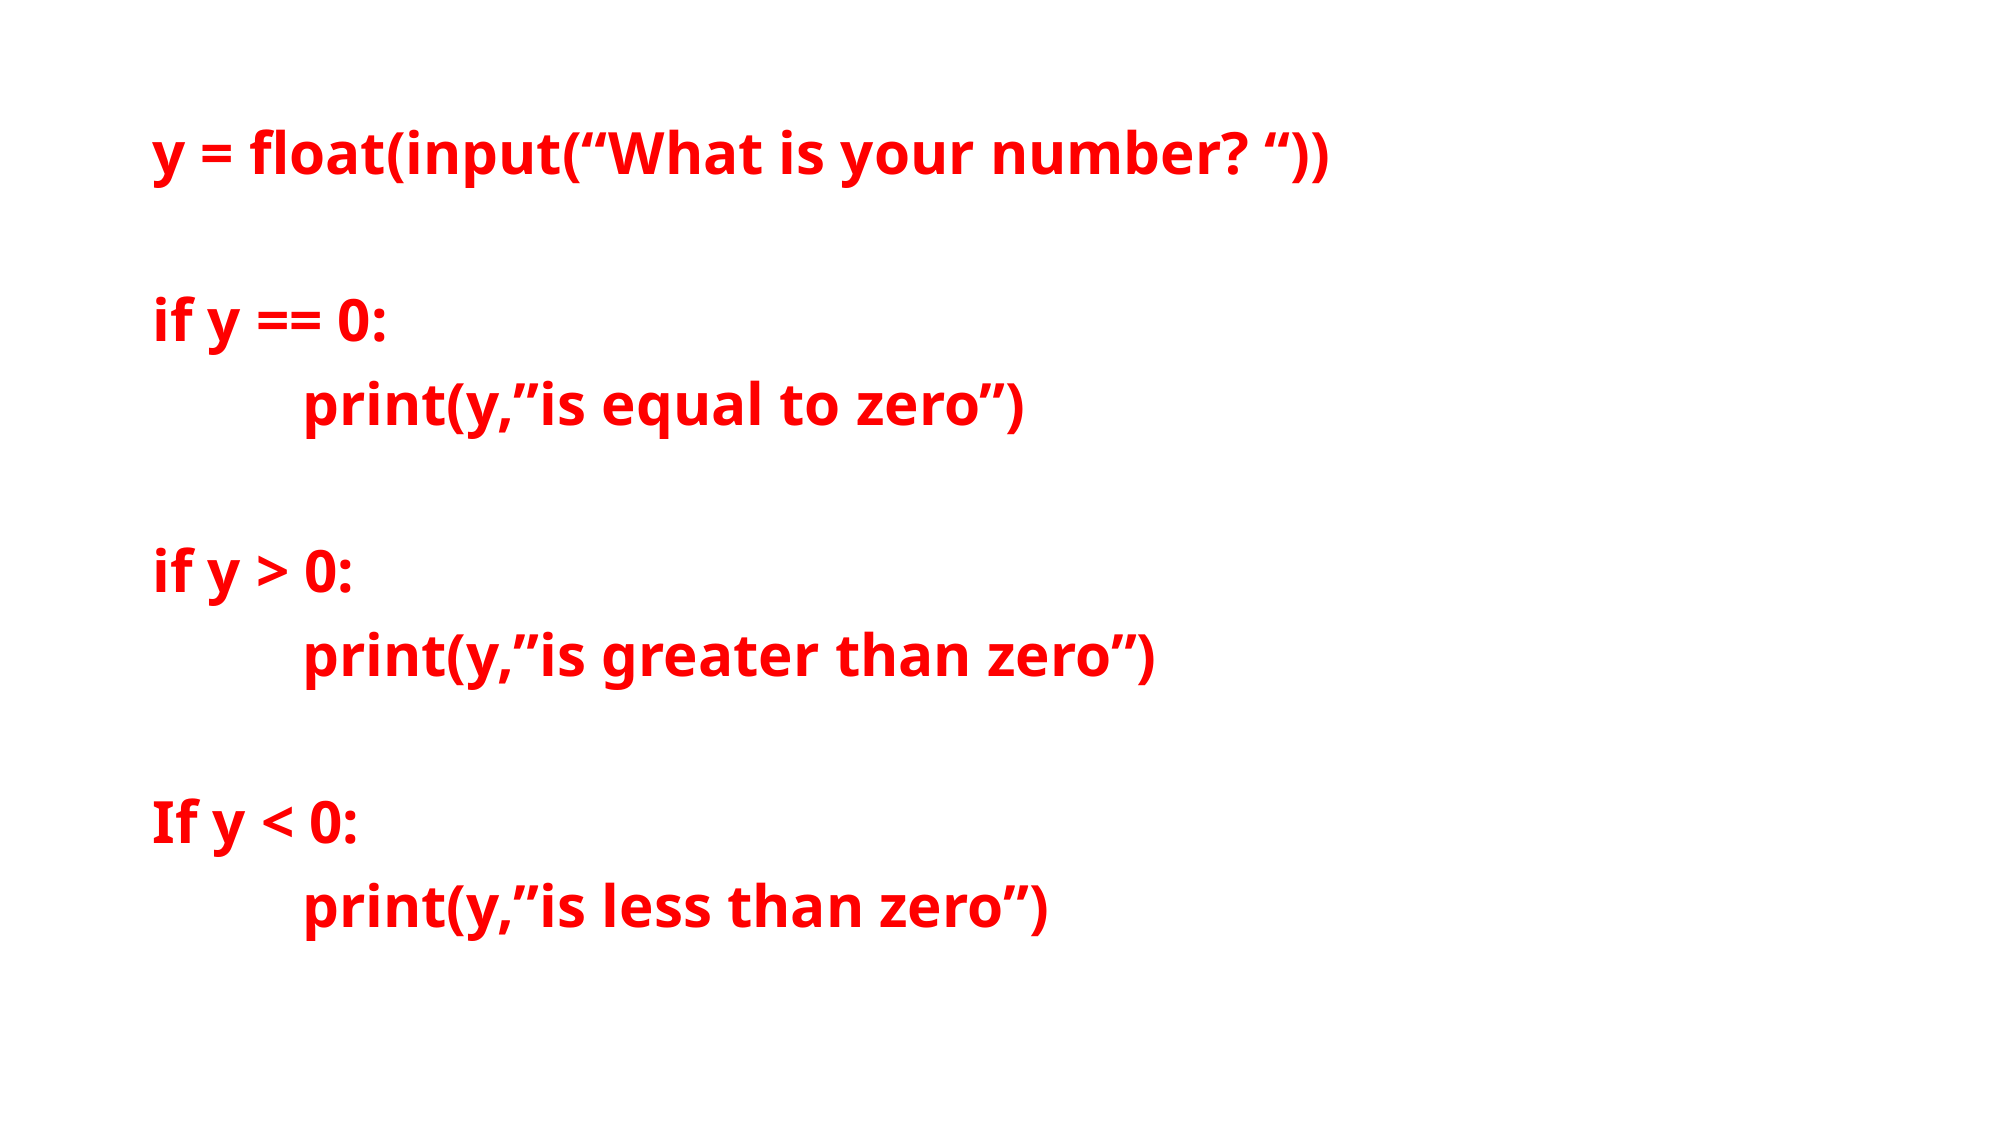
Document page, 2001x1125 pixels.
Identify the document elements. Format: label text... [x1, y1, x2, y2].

list y = float(input(“What is your number? “)) if y == 0: print(y,”is equal to zero”) if y > 0: print(y,”is greater than zero”) If y < 0: print(y,”is less than zero”) [137, 116, 1863, 1014]
